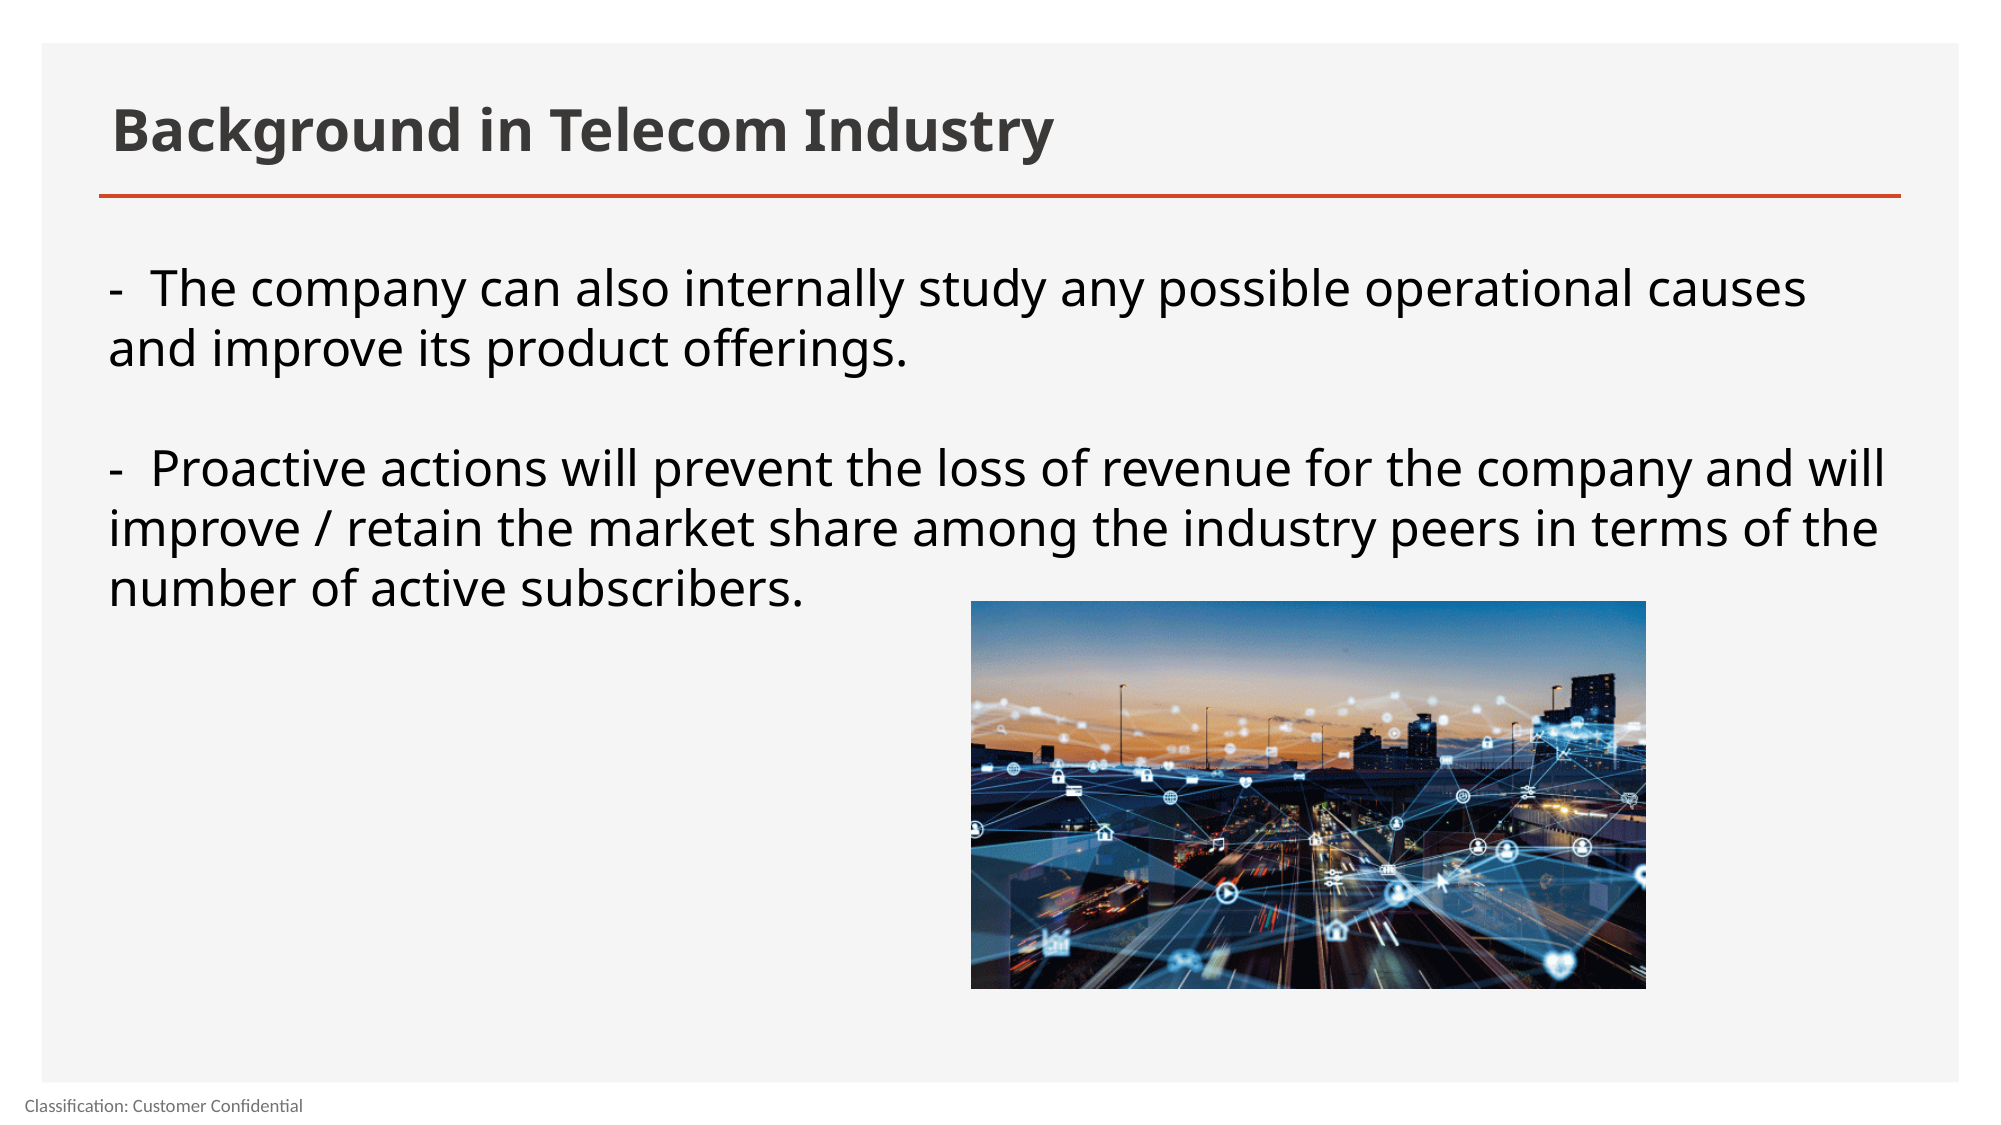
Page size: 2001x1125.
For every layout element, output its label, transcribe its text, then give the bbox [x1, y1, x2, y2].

text_box - The company can also internally study any possible operational causes and improve its product offerings. - Proactive actions will prevent the loss of revenue for the company and will improve / retain the market share among the industry peers in terms of the number of active subscribers. [94, 249, 1906, 684]
picture [971, 601, 1646, 989]
title Background in Telecom Industry [96, 66, 1516, 172]
